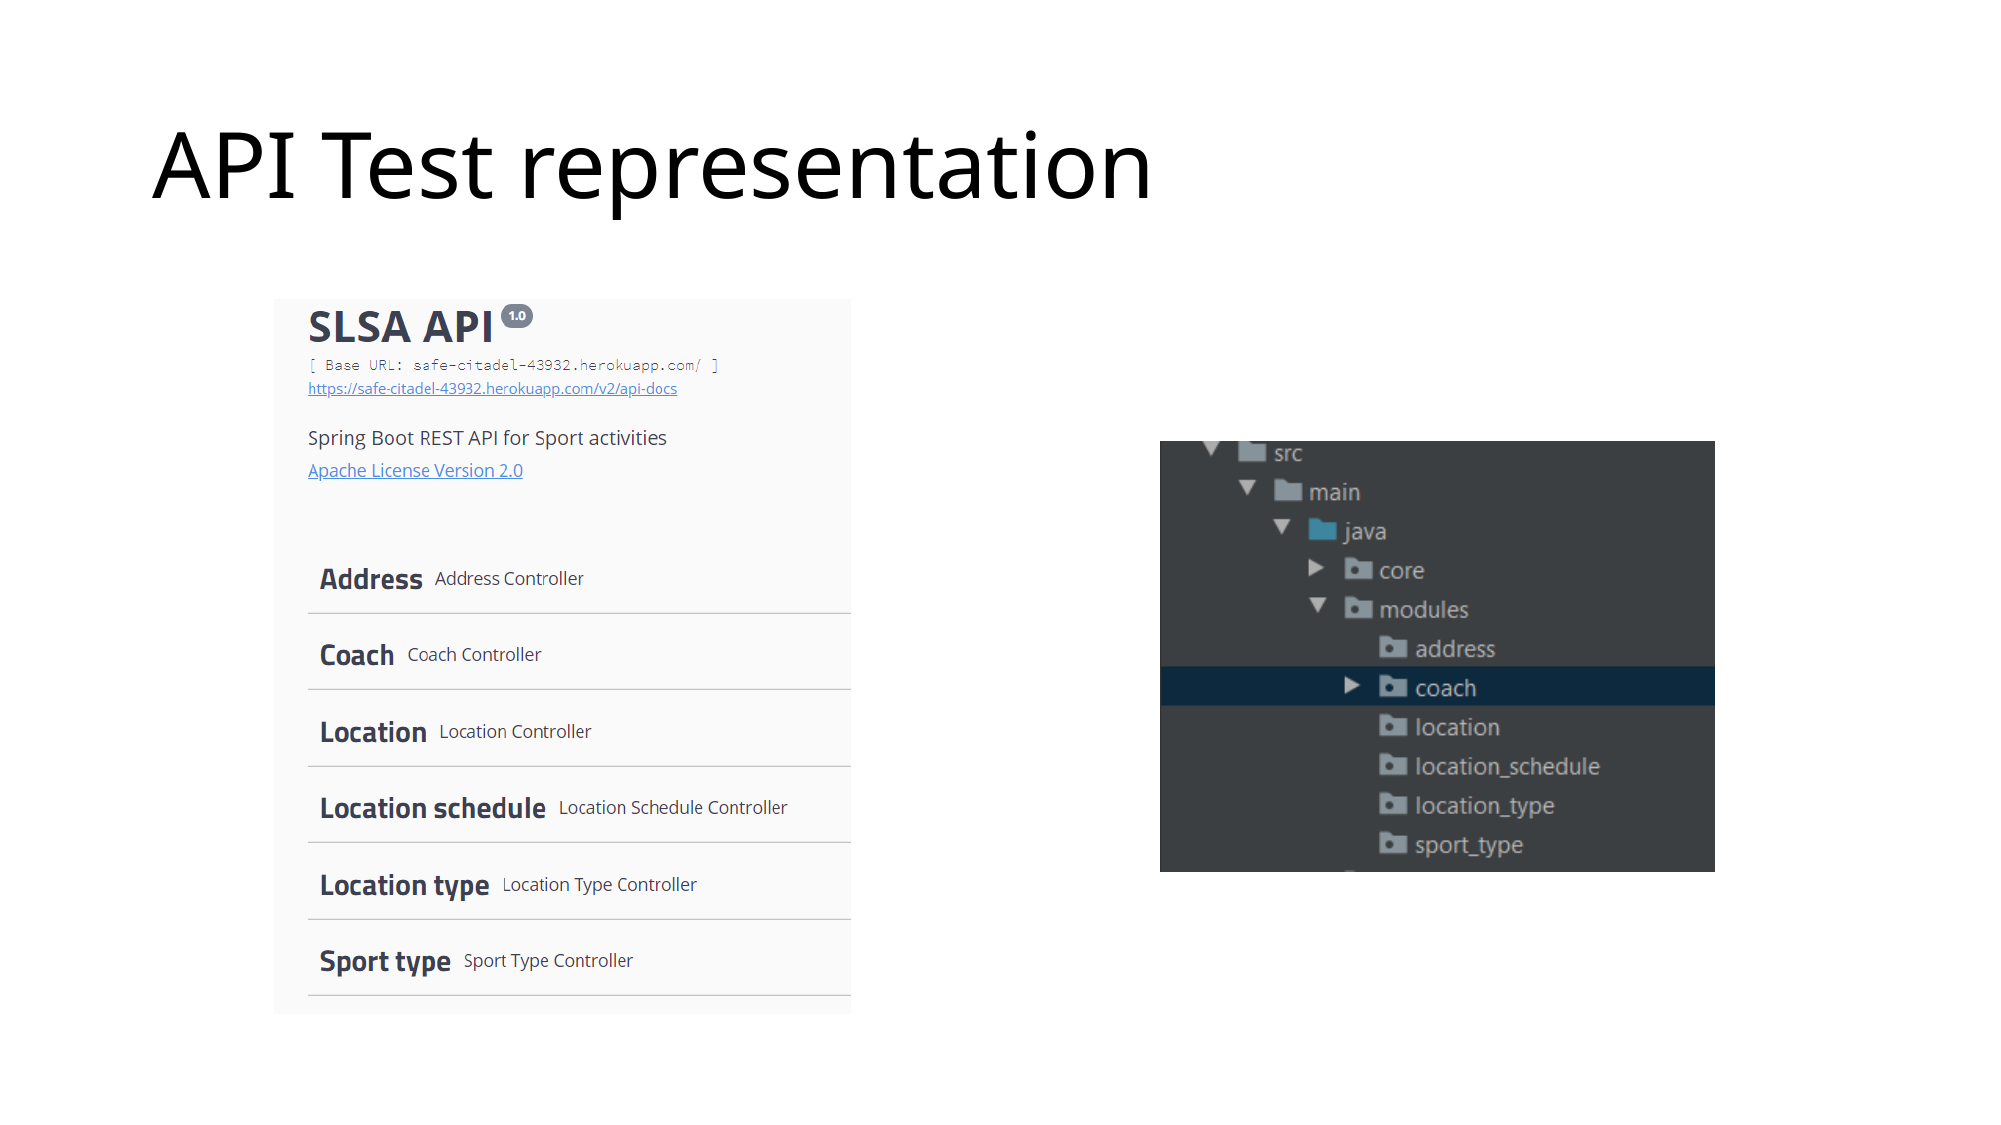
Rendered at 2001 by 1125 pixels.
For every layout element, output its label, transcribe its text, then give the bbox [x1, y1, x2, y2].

title API Test representation [137, 59, 1863, 278]
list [274, 299, 851, 1014]
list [1160, 441, 1714, 872]
